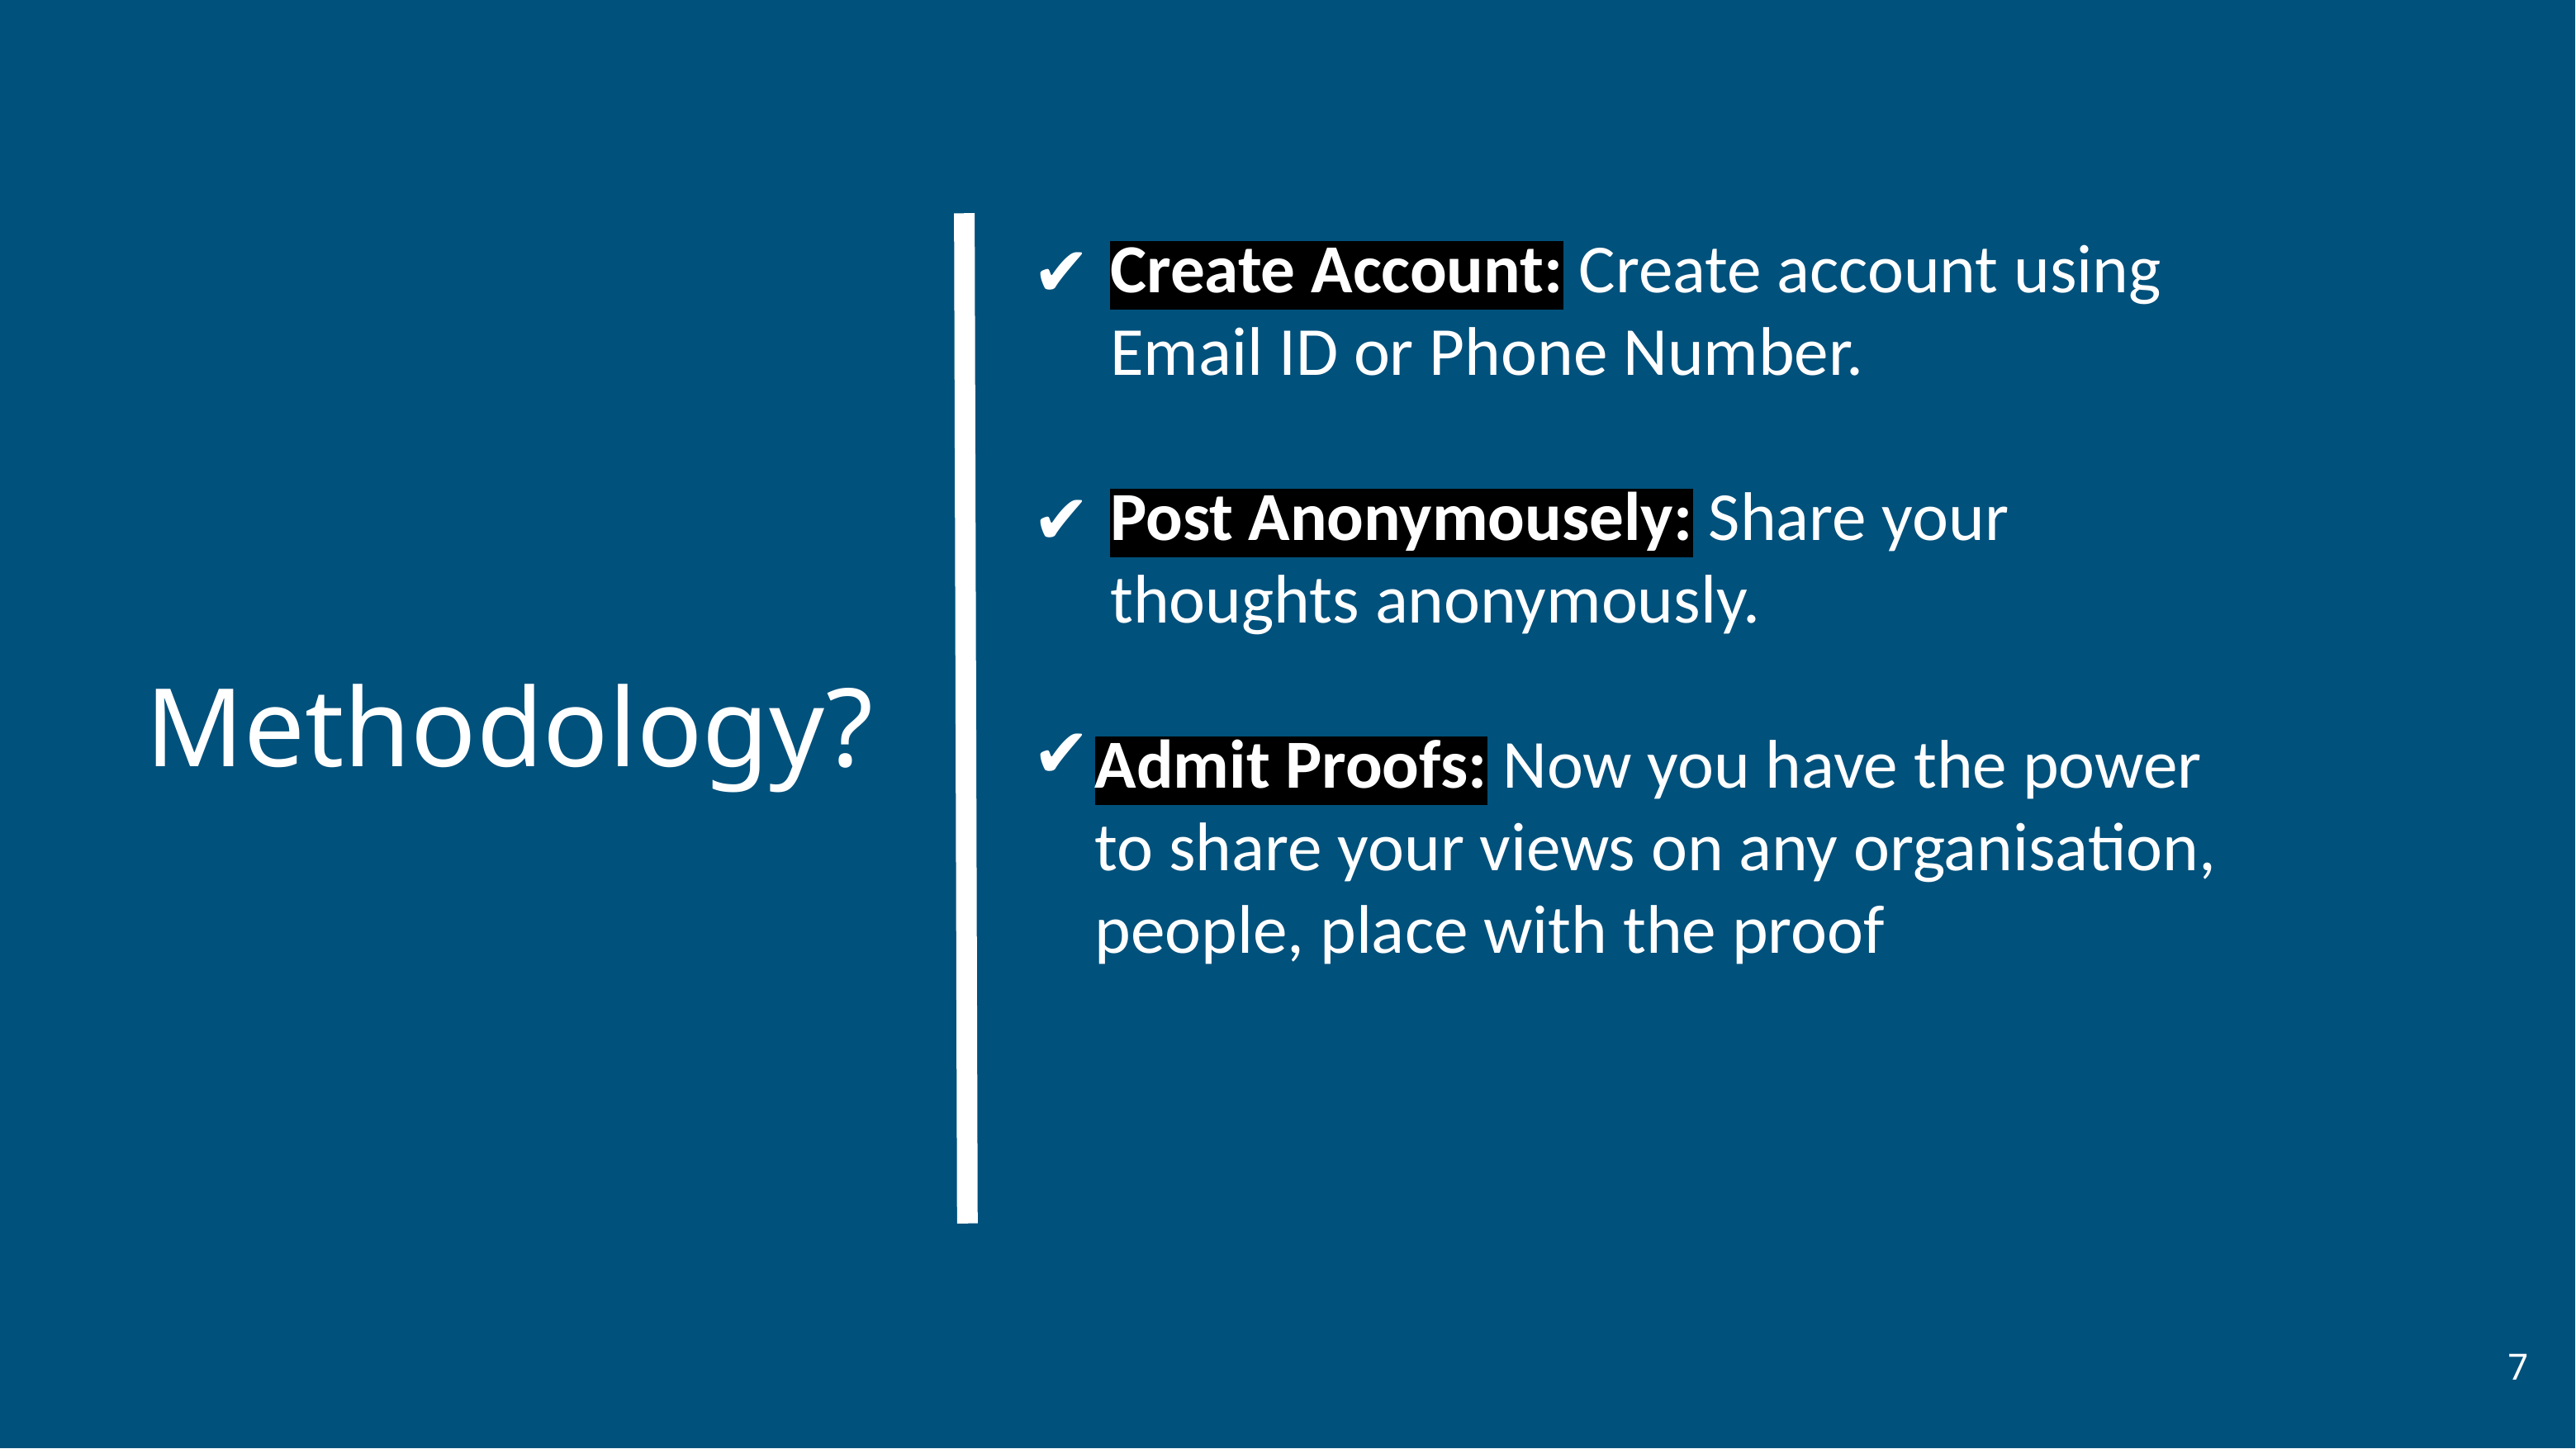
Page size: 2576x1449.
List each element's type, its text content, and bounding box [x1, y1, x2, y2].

slide_number 7 [2386, 1313, 2541, 1424]
text_box Methodology? [113, 646, 887, 801]
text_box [964, 212, 968, 1224]
text_box Create Account: Create account using Email ID or Phone Number. Post Anonymousely: Share your thoughts anonymously. Admit Proofs: Now you have the power to share your views on any organisation, people, place with the proof [1020, 217, 2265, 973]
